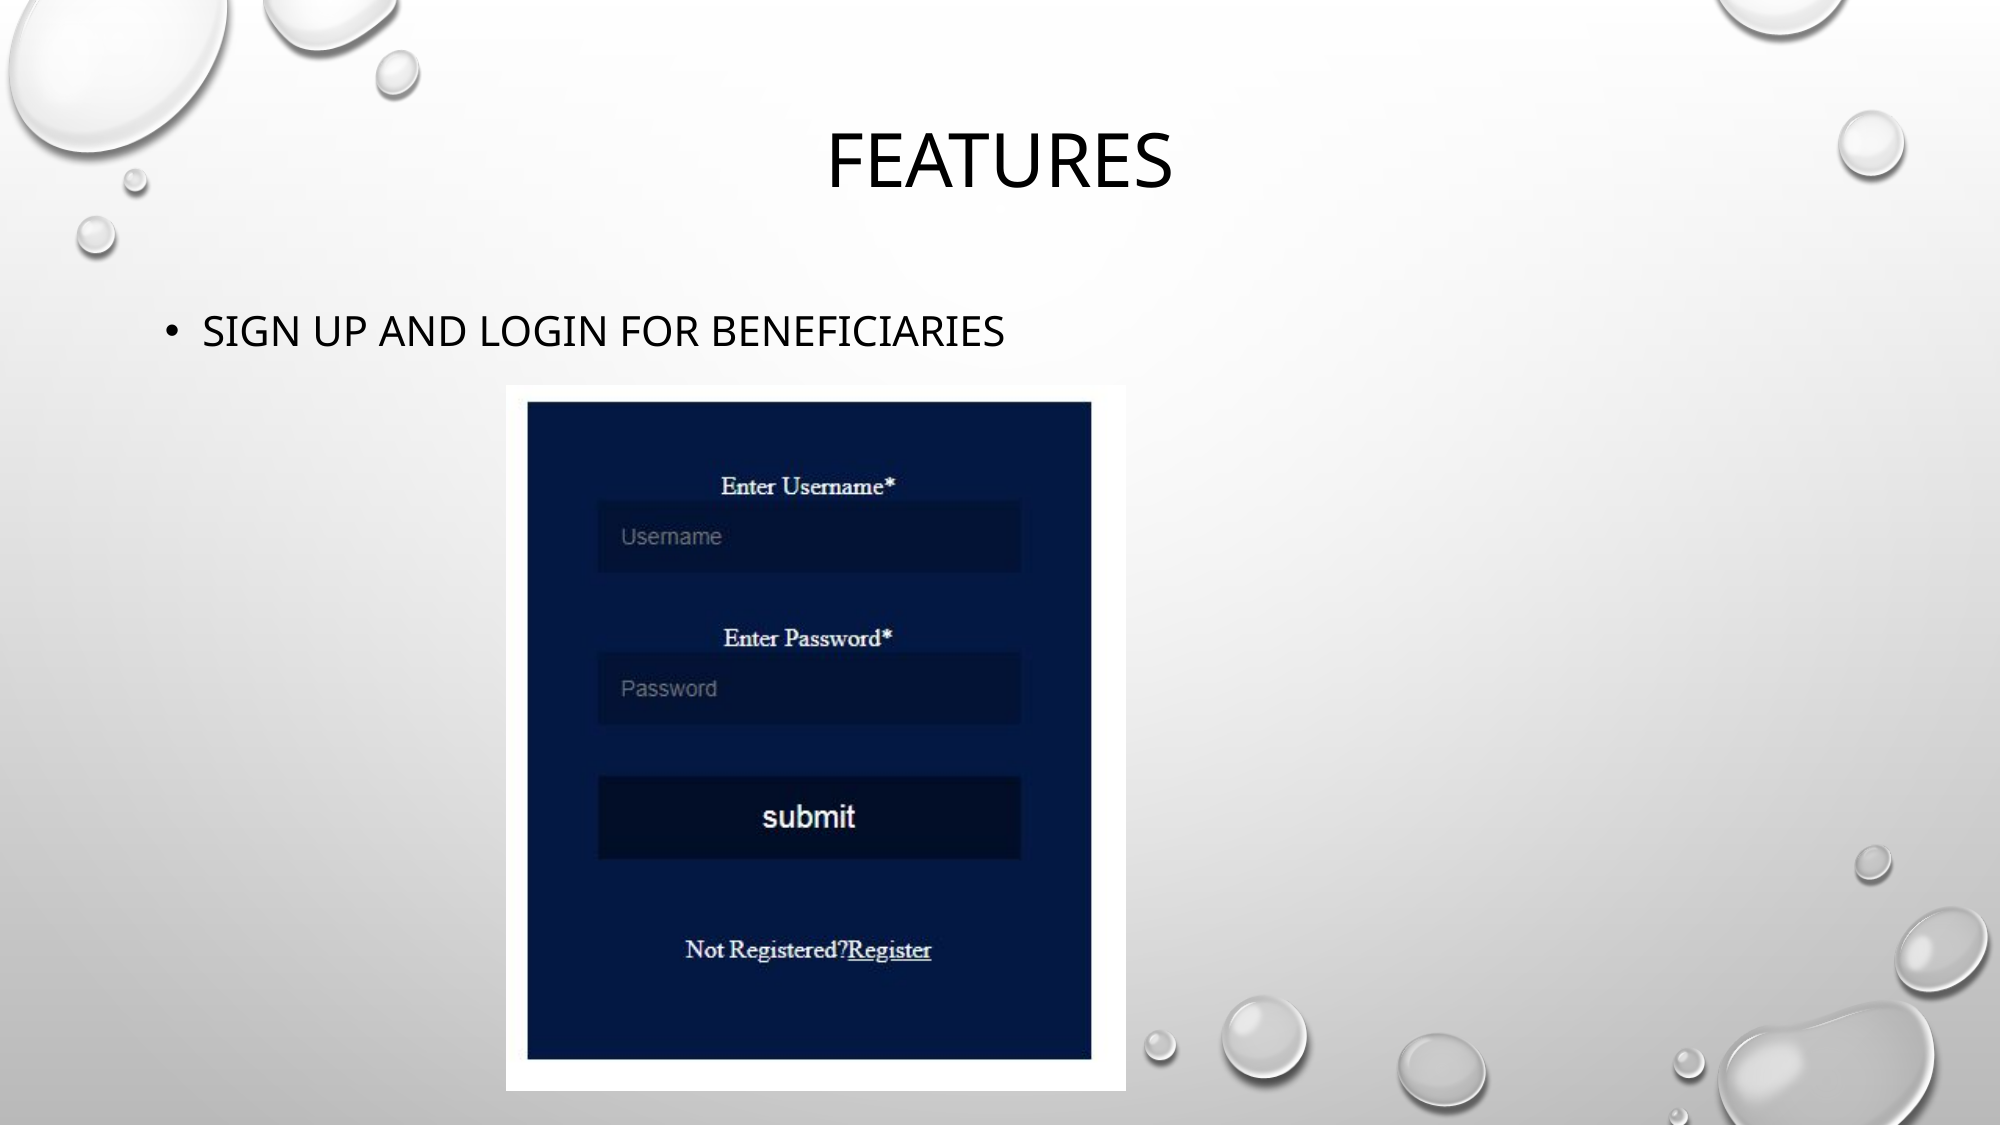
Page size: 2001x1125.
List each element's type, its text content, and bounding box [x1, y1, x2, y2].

picture [0, 0, 2000, 1125]
title Features [149, 101, 1851, 227]
list Sign up and login for beneficiaries [149, 287, 1850, 950]
